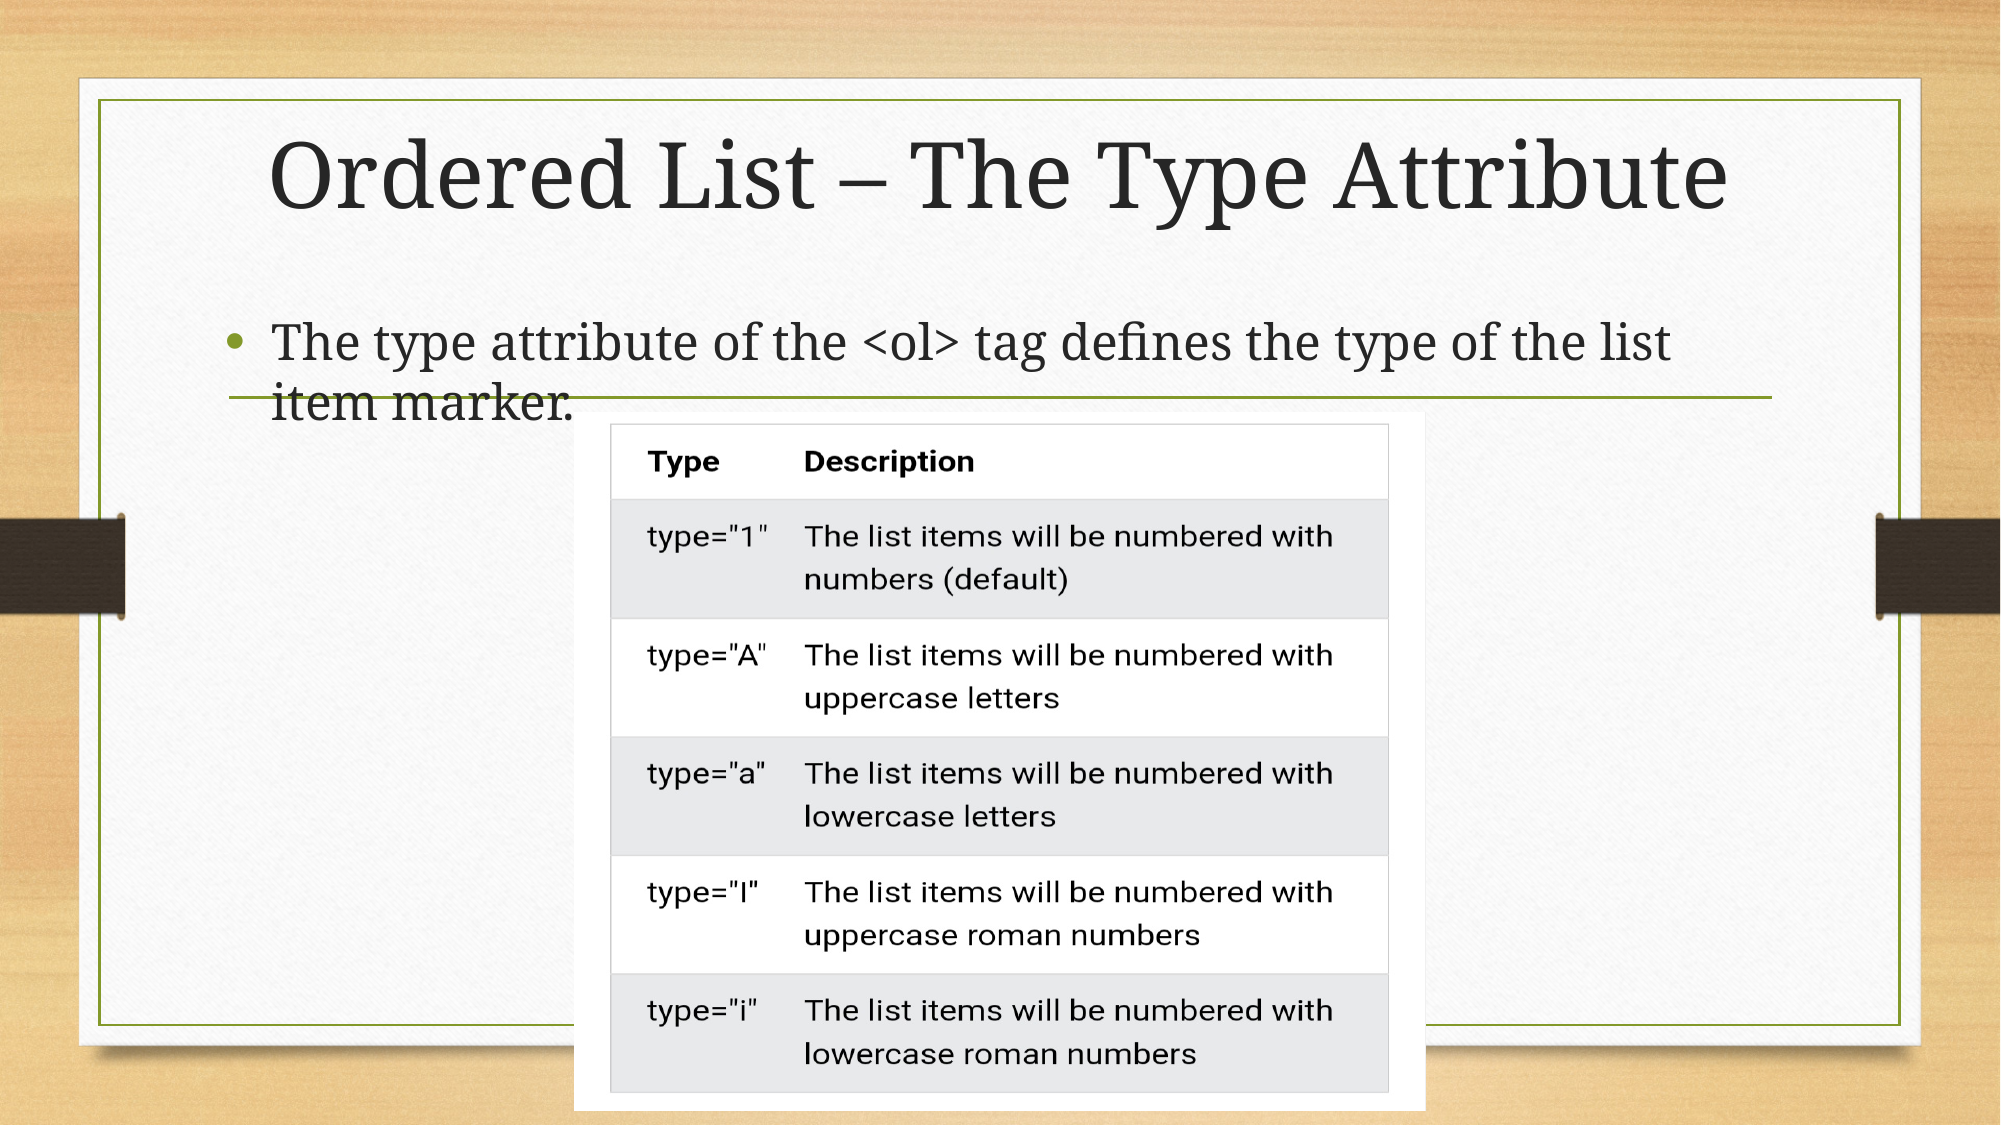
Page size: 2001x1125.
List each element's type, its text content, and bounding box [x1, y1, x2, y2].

list The type attribute of the <ol> tag defines the type of the list item marker. [209, 303, 1785, 413]
picture [0, 0, 2001, 1125]
title Ordered List – The Type Attribute [212, 103, 1788, 240]
